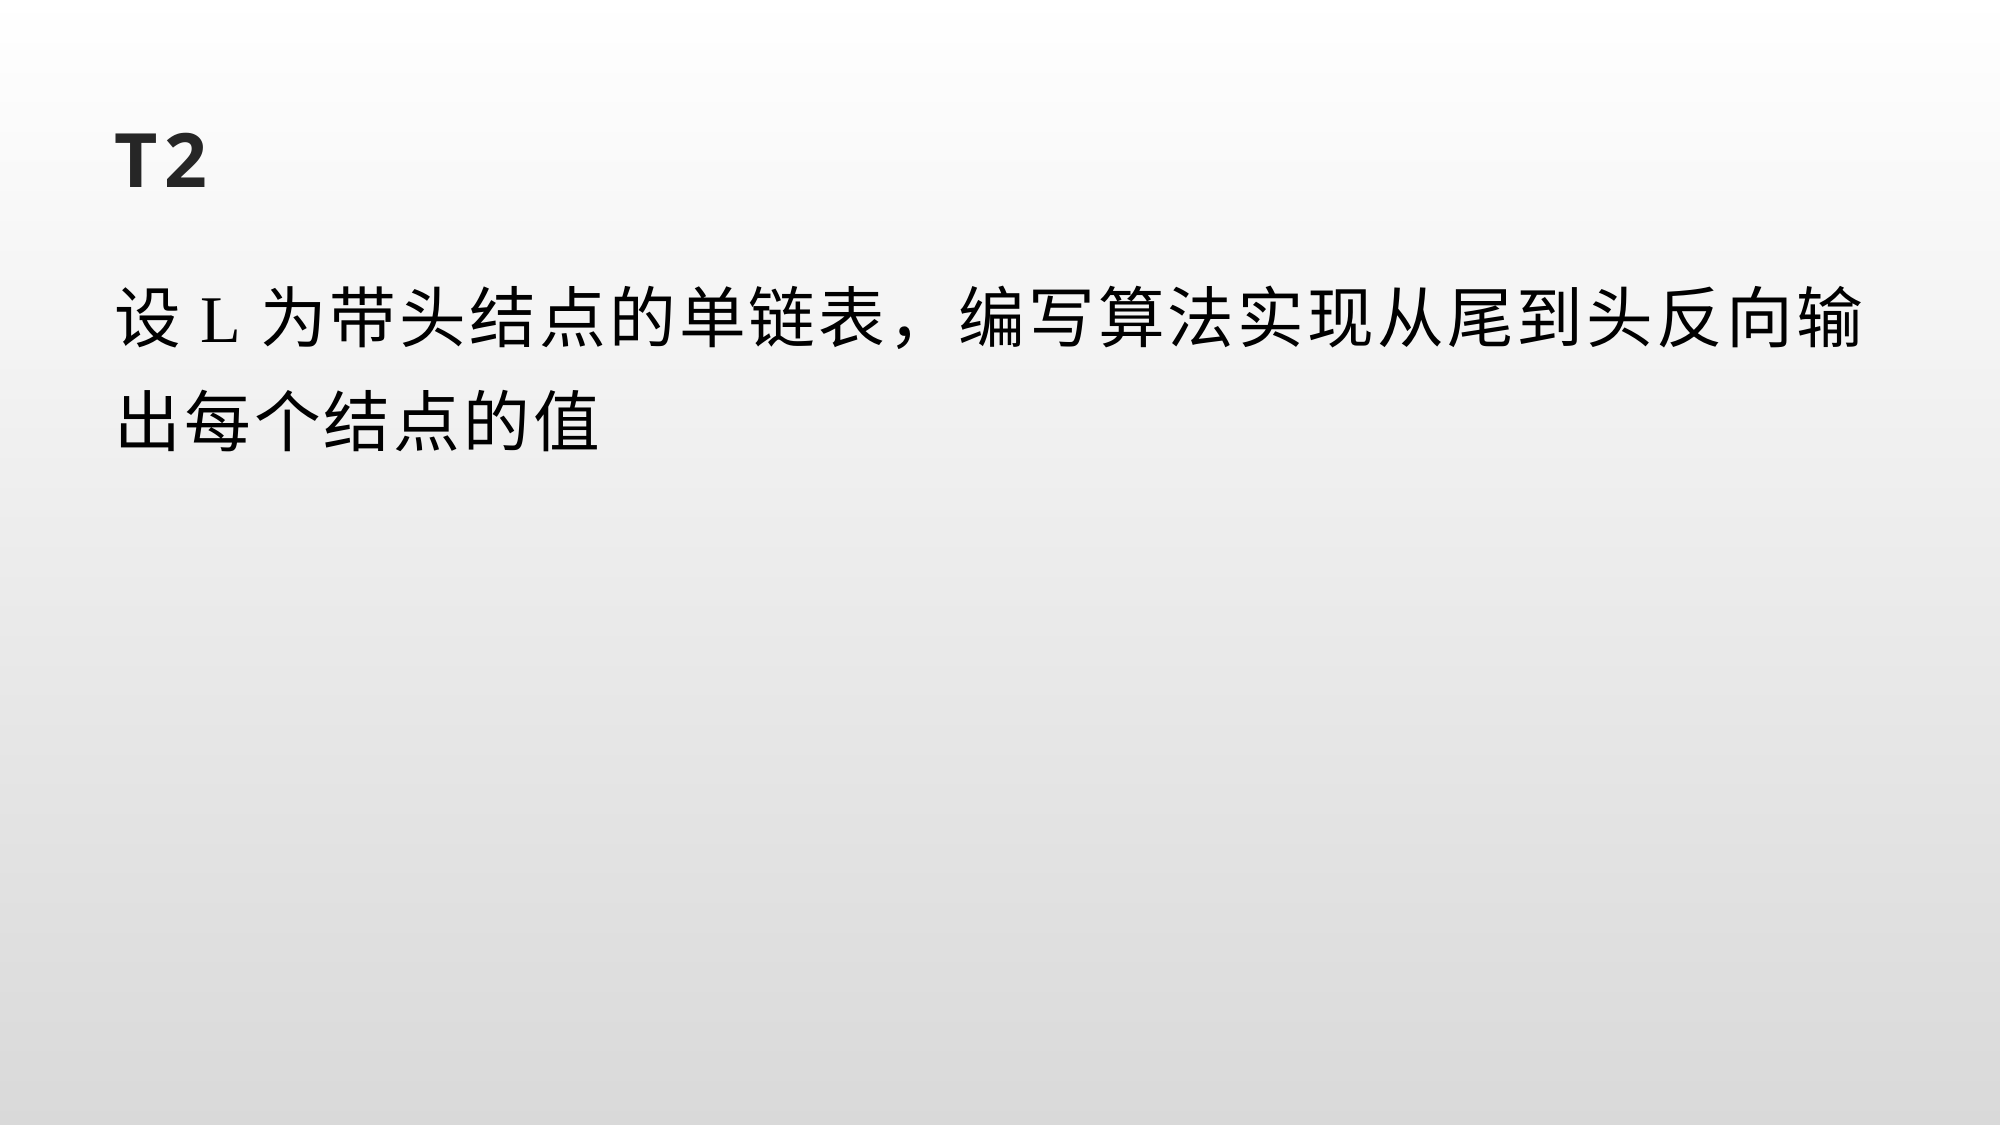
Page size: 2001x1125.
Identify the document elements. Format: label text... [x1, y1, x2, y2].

list 设L为带头结点的单链表，编写算法实现从尾到头反向输出每个结点的值 [99, 244, 1900, 1026]
title T2 [99, 99, 1900, 216]
